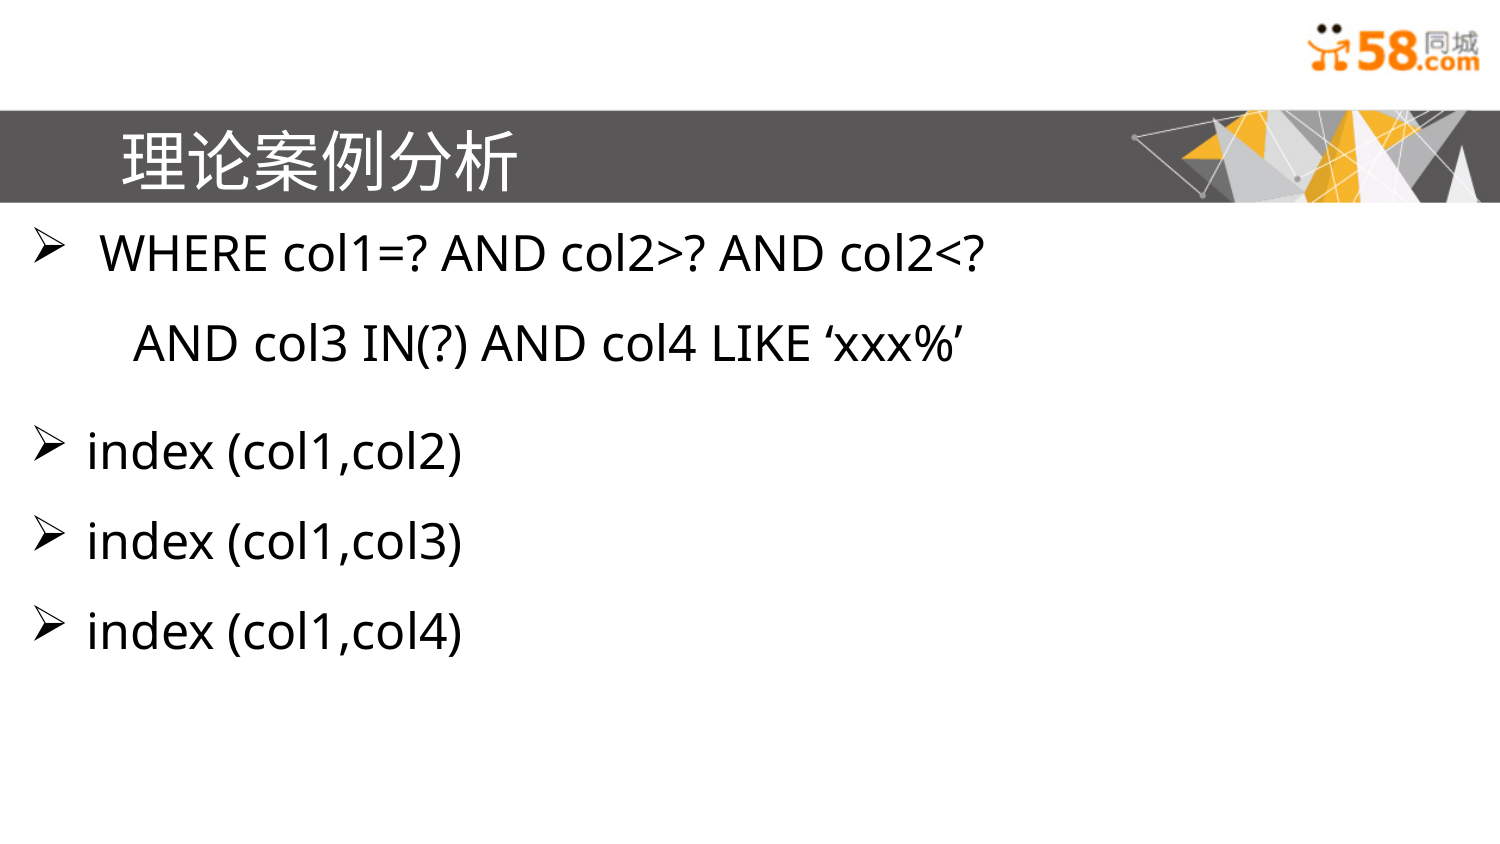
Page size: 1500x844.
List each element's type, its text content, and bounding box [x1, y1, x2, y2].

text_box index (col1,col2) index (col1,col3) index (col1,col4) [15, 382, 1445, 667]
text_box 理论案例分析 [105, 112, 997, 208]
text_box WHERE col1=? AND col2>? AND col2<? AND col3 IN(?) AND col4 LIKE ‘xxx%’ [15, 184, 1445, 380]
picture [0, 0, 1500, 844]
